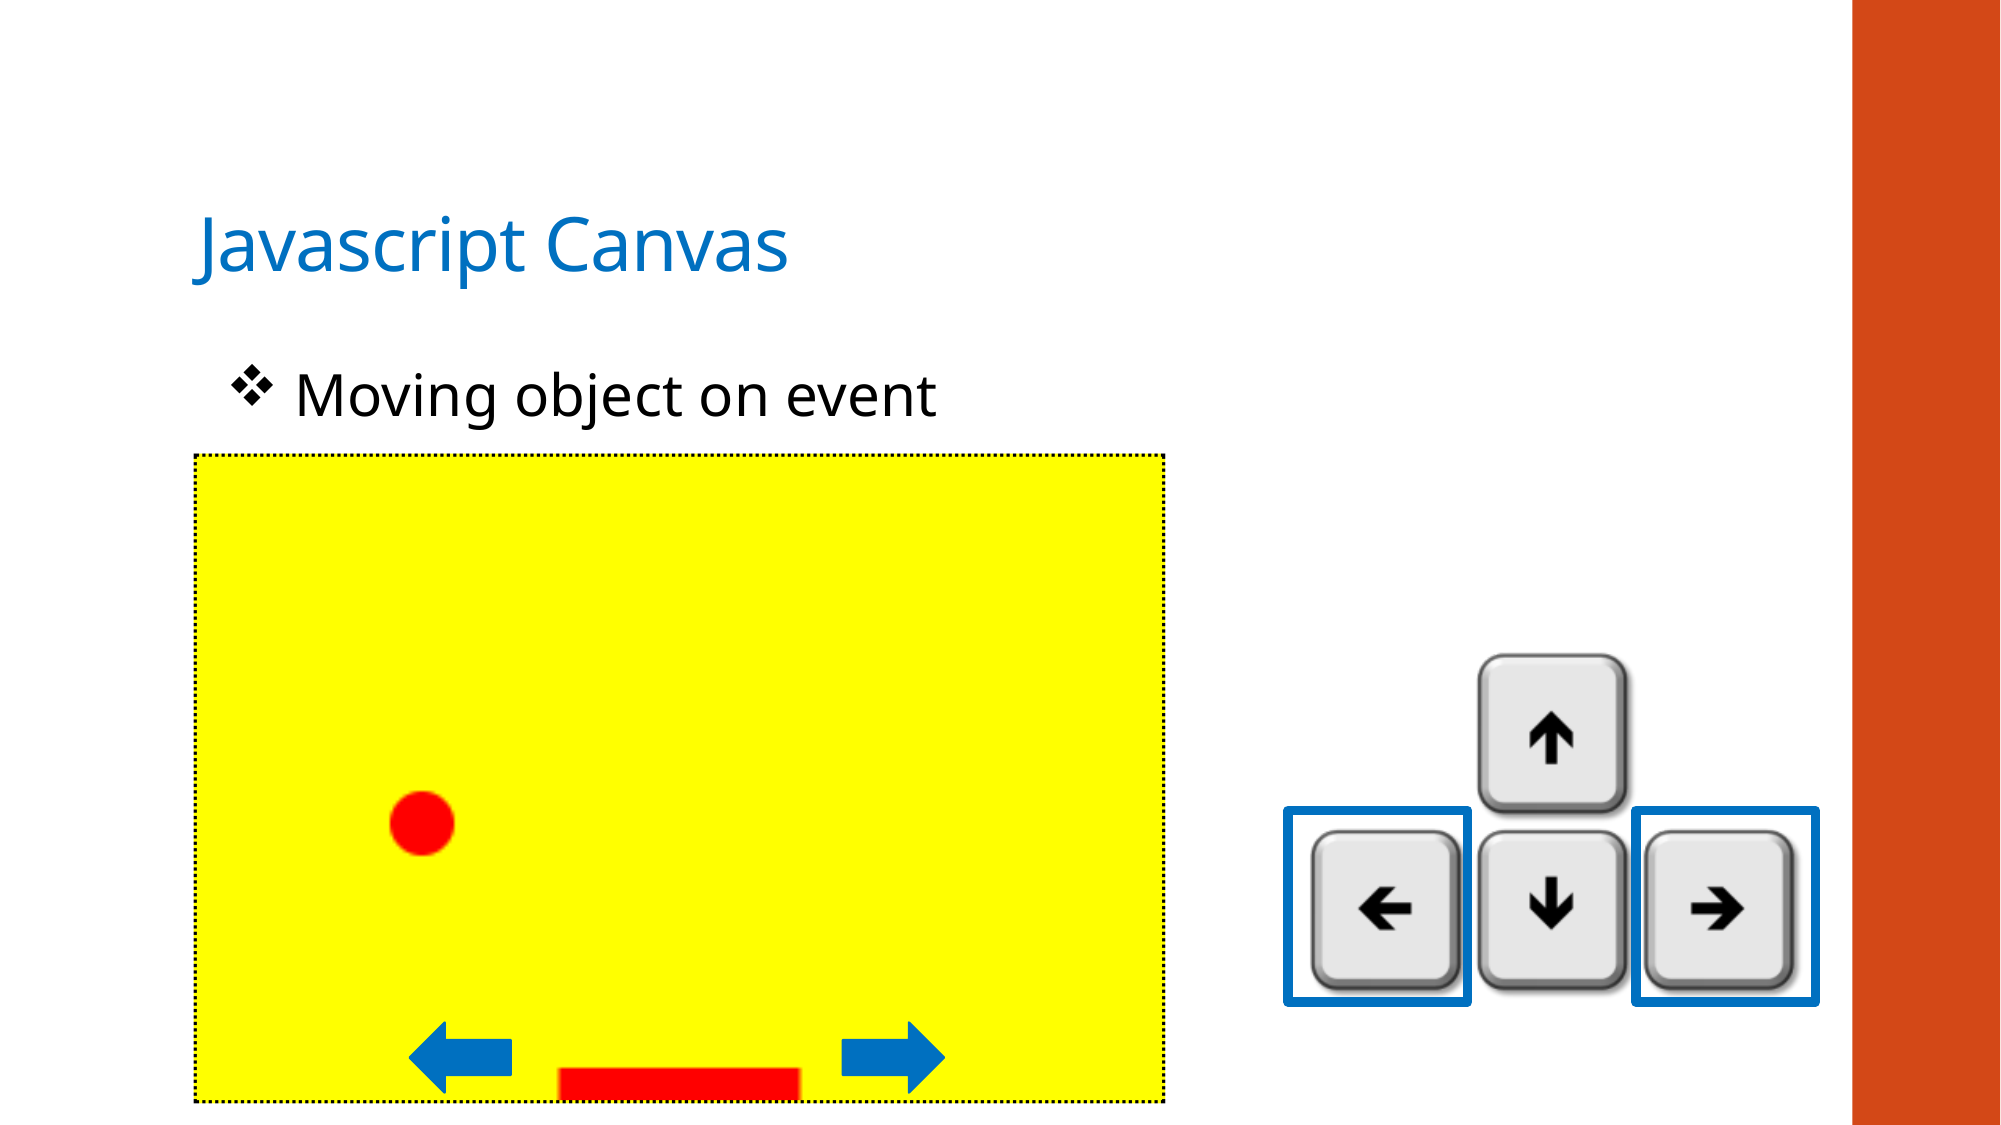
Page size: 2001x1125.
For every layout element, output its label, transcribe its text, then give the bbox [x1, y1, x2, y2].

list Moving object on event [183, 342, 1825, 1003]
text_box [1812, 810, 1816, 1003]
picture [1287, 647, 1807, 1003]
title Javascript Canvas [183, 195, 1348, 302]
picture [183, 445, 1176, 1113]
